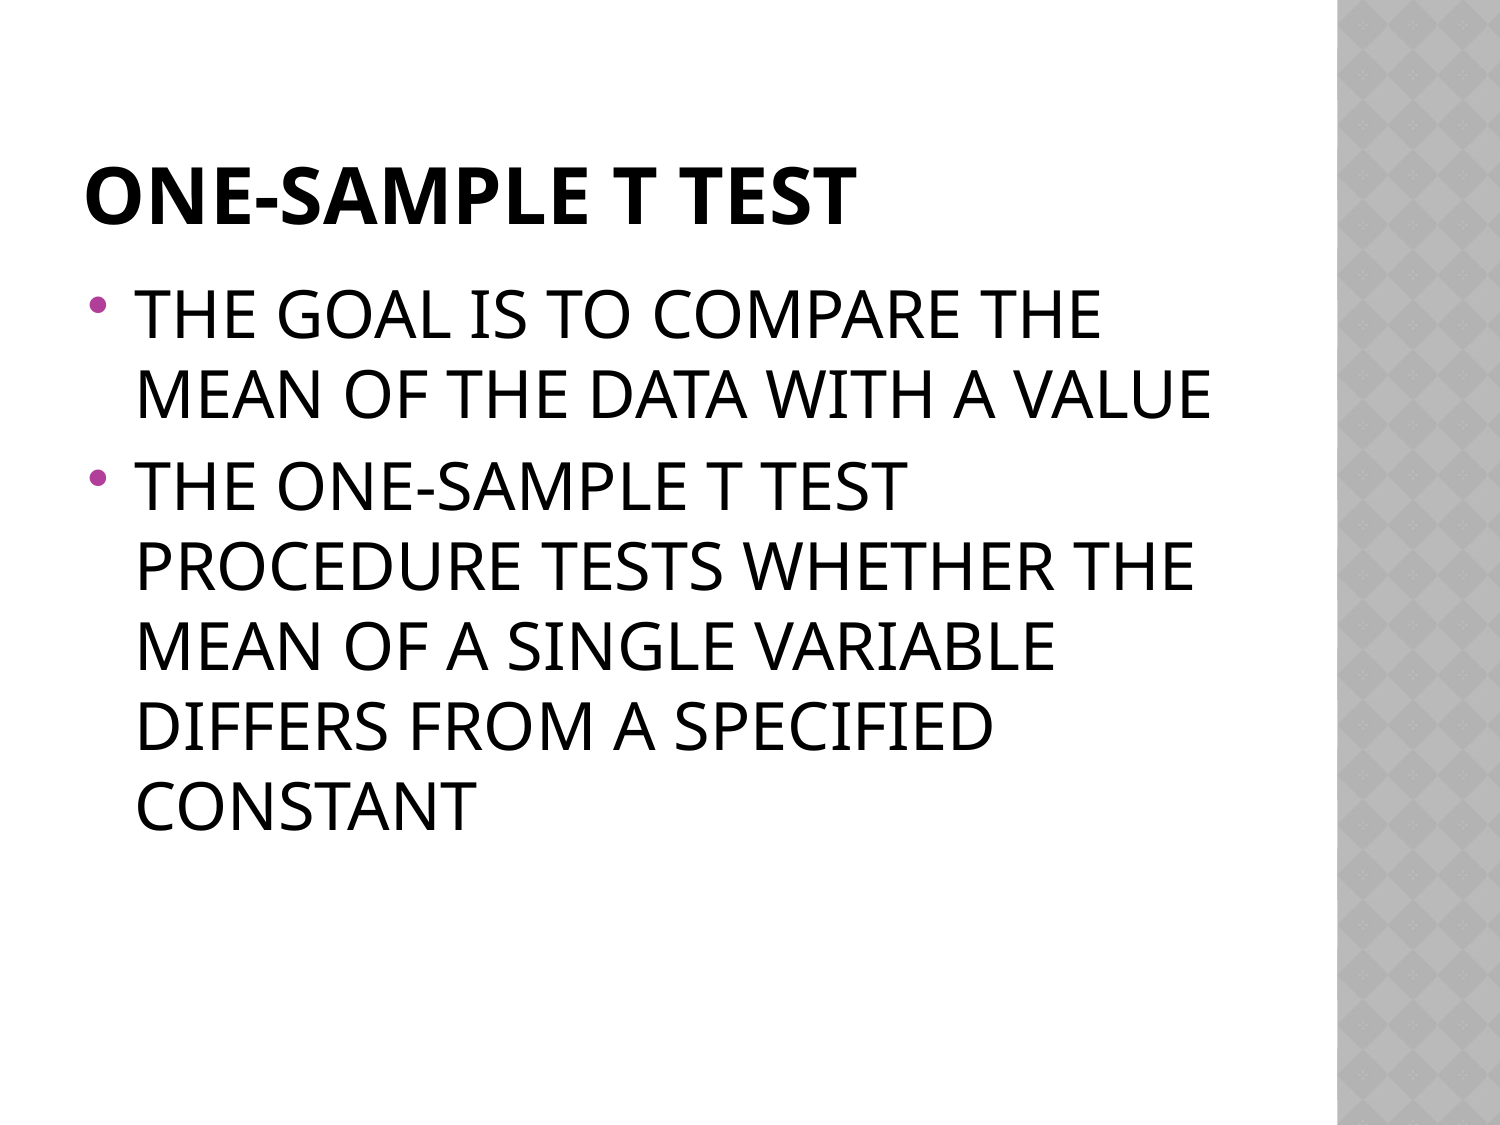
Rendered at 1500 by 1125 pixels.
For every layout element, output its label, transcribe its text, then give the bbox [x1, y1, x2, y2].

title One-Sample T Test [75, 52, 1263, 240]
list THE GOAL IS TO COMPARE THE MEAN OF THE DATA WITH A VALUE THE ONE-SAMPLE T TEST PROCEDURE TESTS WHETHER THE MEAN OF A SINGLE VARIABLE DIFFERS FROM A SPECIFIED CONSTANT [75, 264, 1263, 1059]
